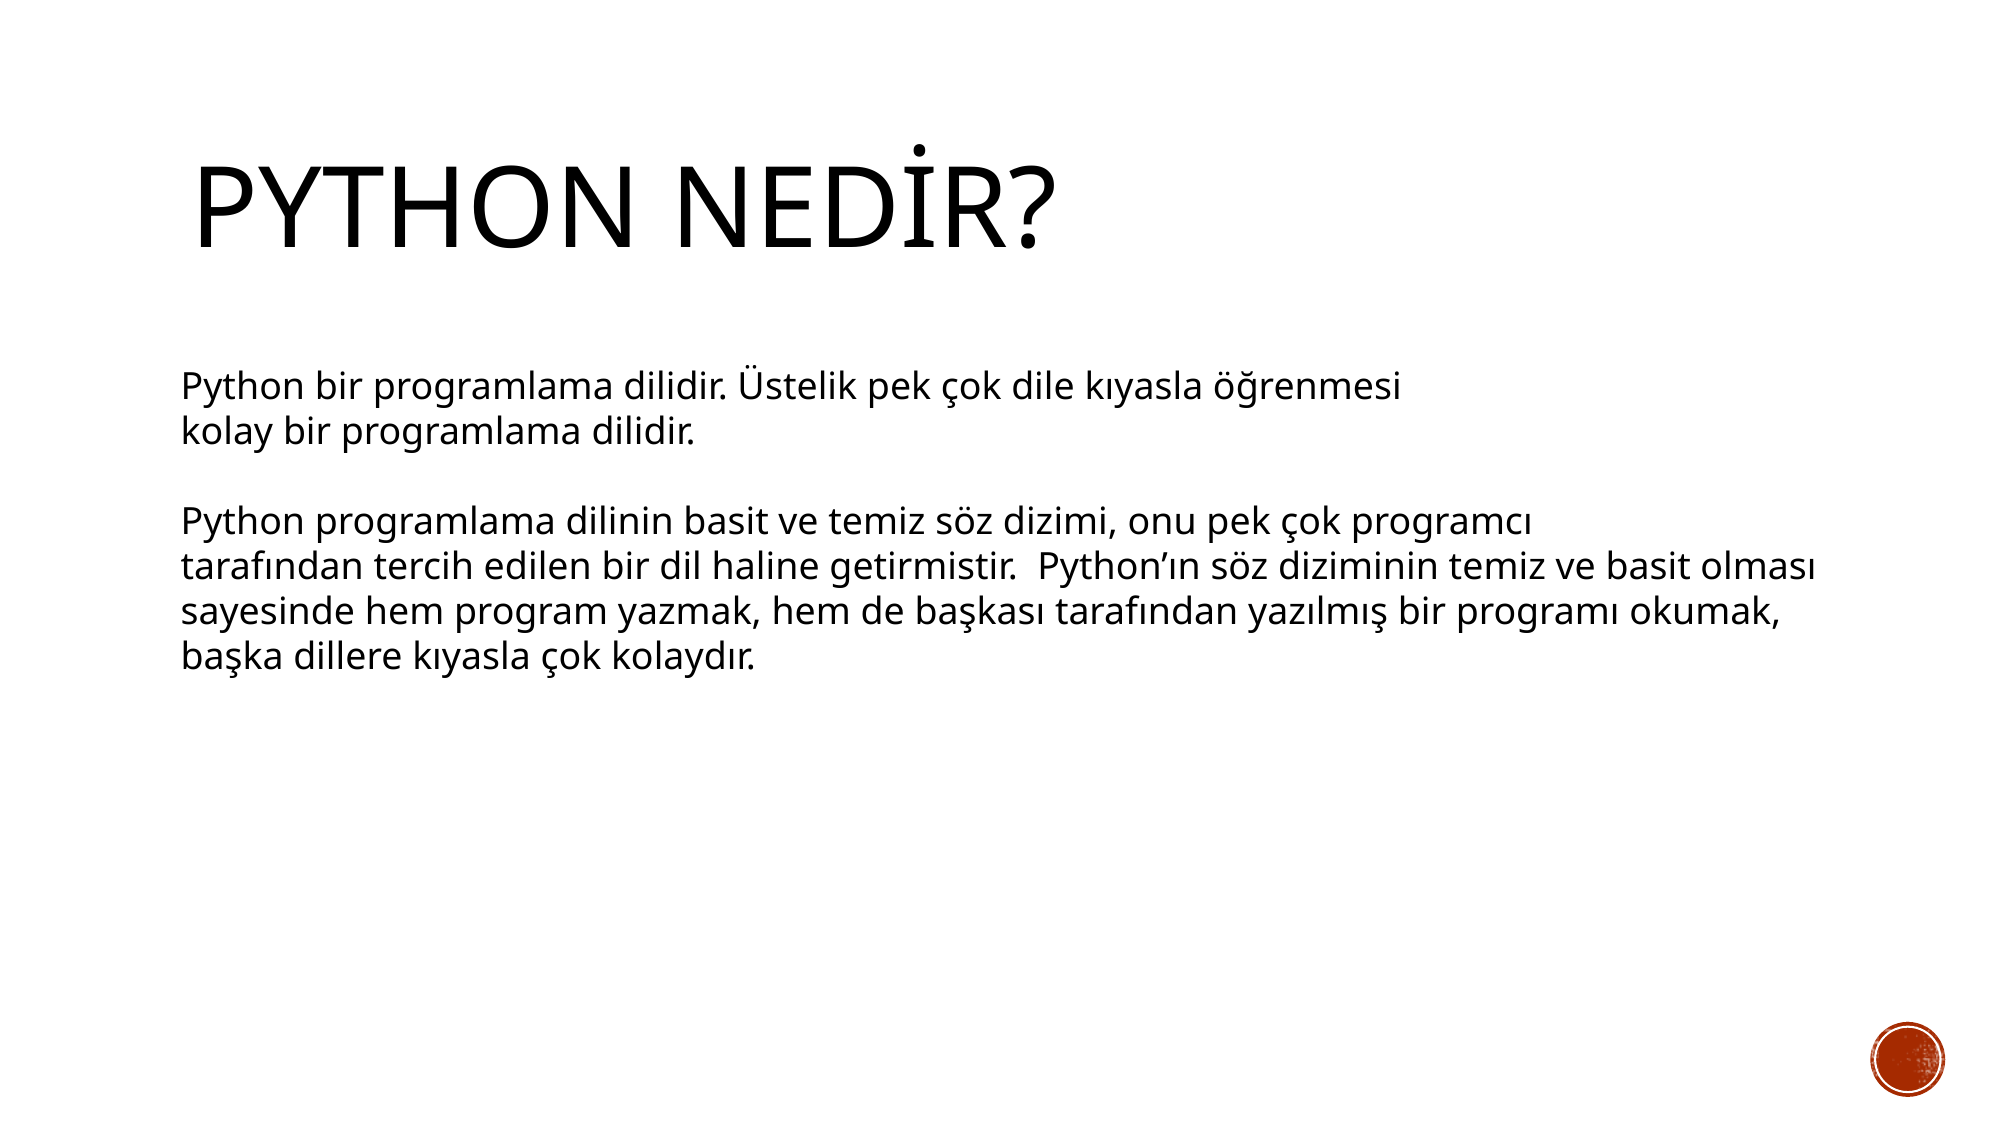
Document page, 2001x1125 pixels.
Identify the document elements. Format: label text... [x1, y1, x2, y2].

text_box Python bir programlama dilidir. Üstelik pek çok dile kıyasla öğrenmesi kolay bir programlama dilidir. Python programlama dilinin basit ve temiz söz dizimi, onu pek çok programcı tarafından tercih edilen bir dil haline getirmistir. Python’ın söz diziminin temiz ve basit olması sayesinde hem program yazmak, hem de başkası tarafından yazılmış bir programı okumak, başka dillere kıyasla çok kolaydır. [165, 355, 1834, 775]
title Python nedir? [175, 79, 1826, 344]
